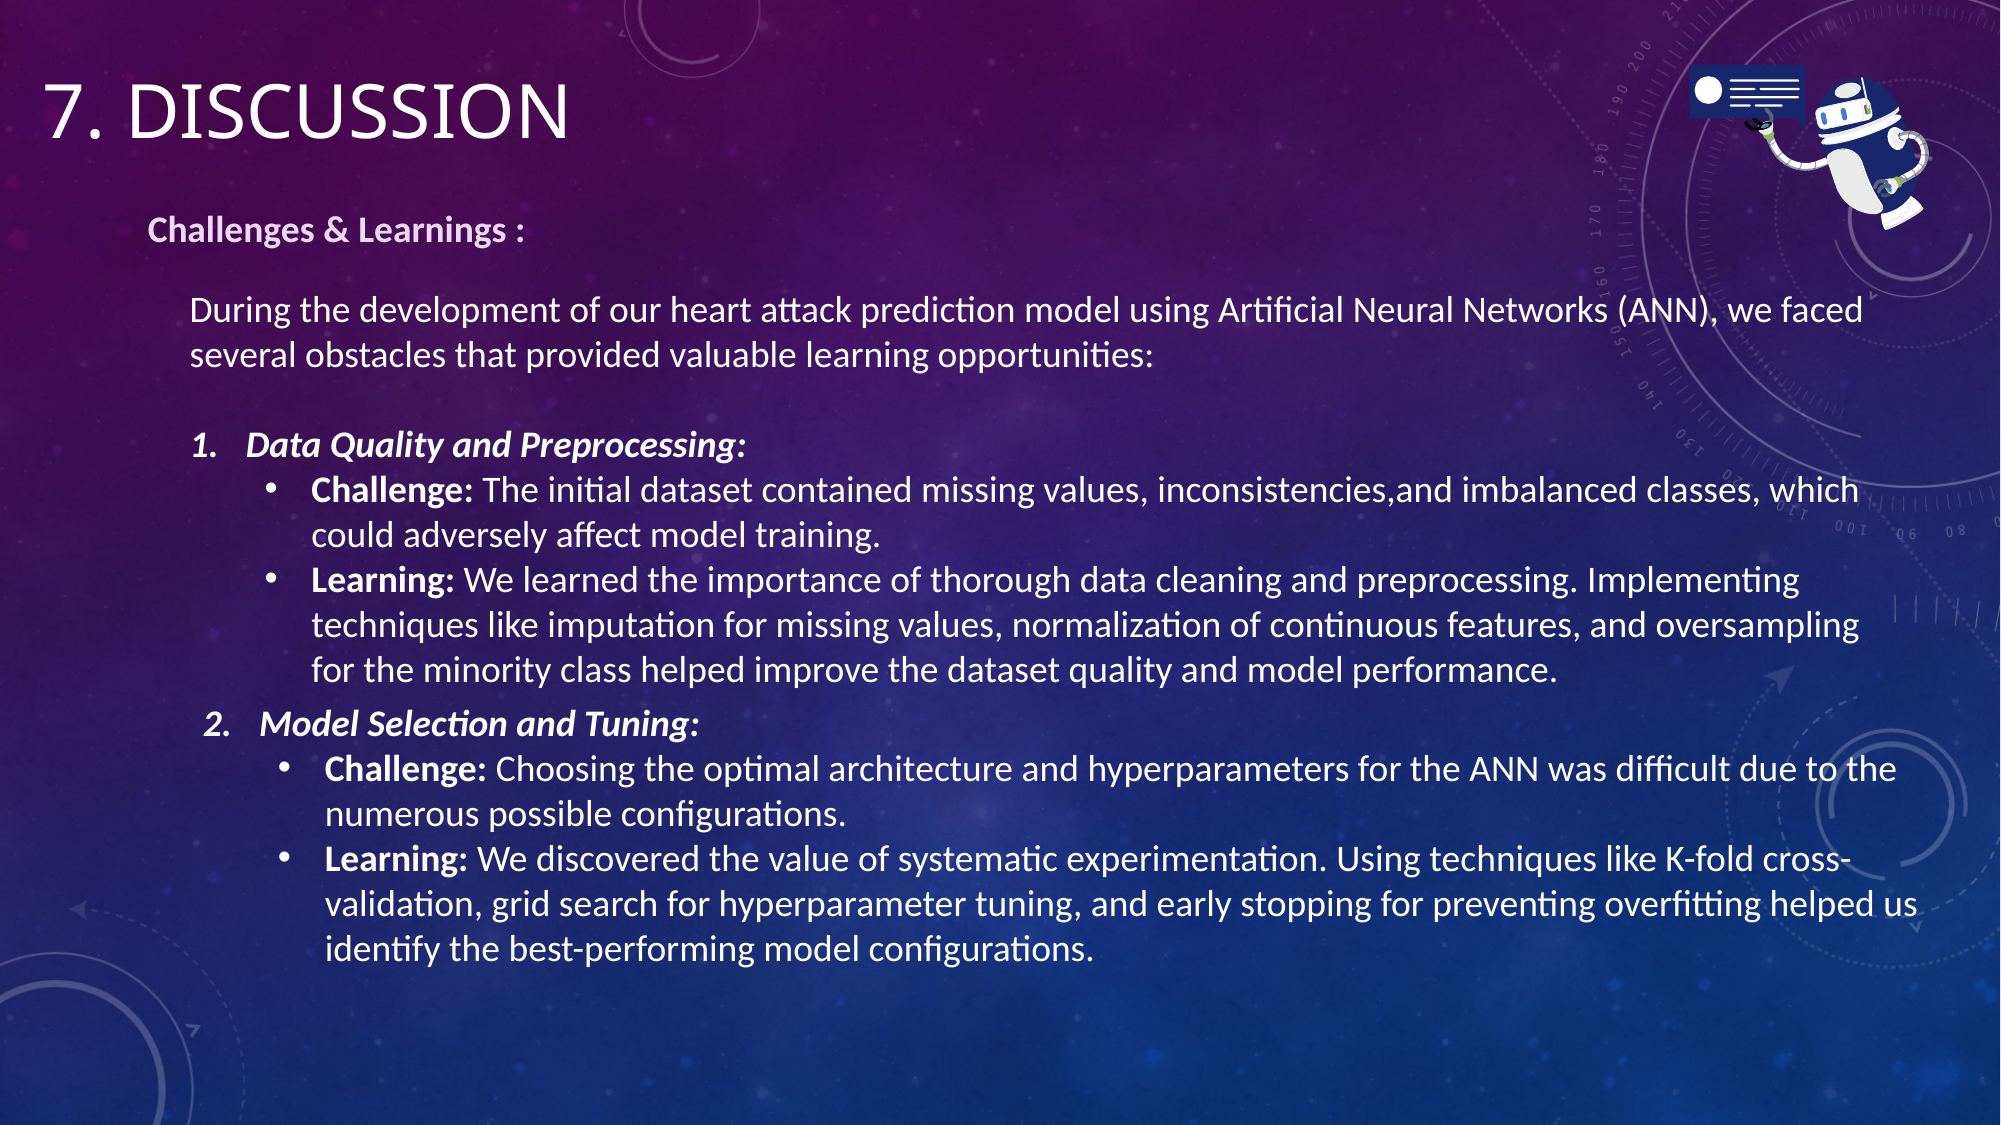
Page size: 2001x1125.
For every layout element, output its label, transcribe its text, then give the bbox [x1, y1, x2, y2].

text_box During the development of our heart attack prediction model using Artificial Neural Networks (ANN), we faced several obstacles that provided valuable learning opportunities: Data Quality and Preprocessing: Challenge: The initial dataset contained missing values, inconsistencies,and imbalanced classes, which could adversely affect model training. Learning: We learned the importance of thorough data cleaning and preprocessing. Implementing techniques like imputation for missing values, normalization of continuous features, and oversampling for the minority class helped improve the dataset quality and model performance. [174, 277, 1907, 692]
title 7. Discussion [27, 39, 734, 178]
text_box Model Selection and Tuning: Challenge: Choosing the optimal architecture and hyperparameters for the ANN was difficult due to the numerous possible configurations. Learning: We discovered the value of systematic experimentation. Using techniques like K-fold cross-validation, grid search for hyperparameter tuning, and early stopping for preventing overfitting helped us identify the best-performing model configurations. [188, 691, 1968, 977]
picture [0, 0, 2001, 1125]
text_box Challenges & Learnings : [133, 197, 800, 258]
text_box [1689, 64, 1930, 231]
